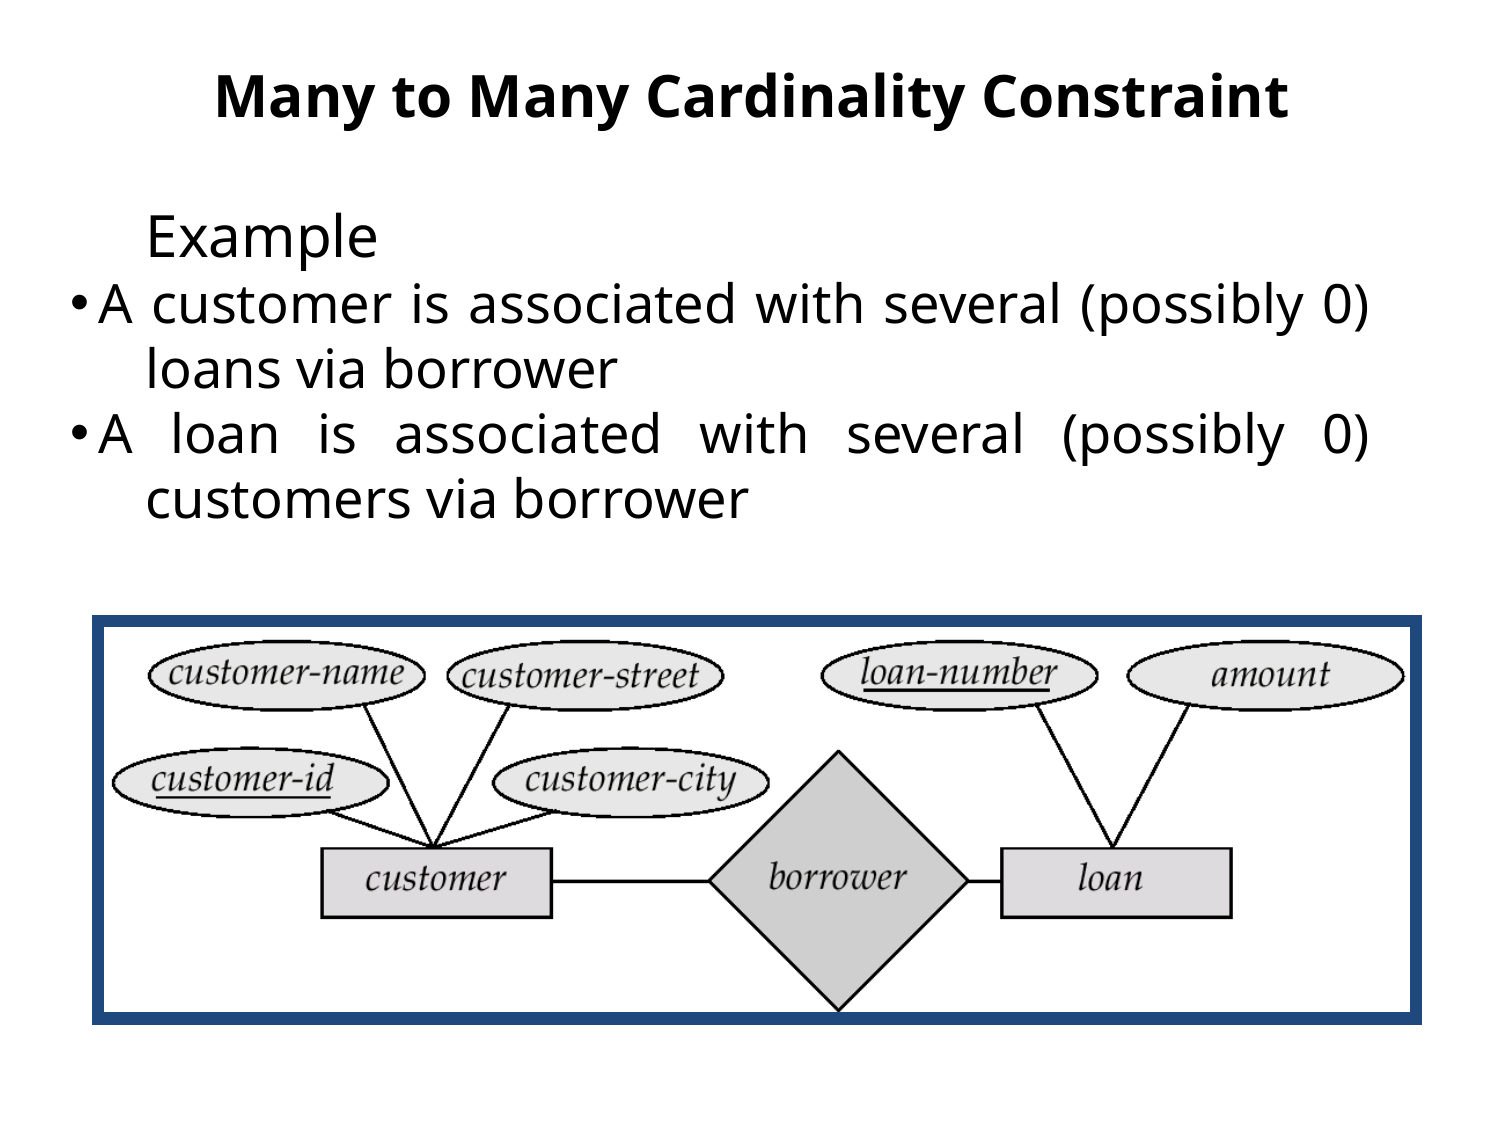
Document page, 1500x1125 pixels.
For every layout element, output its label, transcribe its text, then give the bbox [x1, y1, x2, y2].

text_box Example A customer is associated with several (possibly 0) loans via borrower A loan is associated with several (possibly 0) customers via borrower [55, 191, 1386, 543]
picture [104, 626, 1410, 1013]
title Many to Many Cardinality Constraint [77, 30, 1428, 158]
